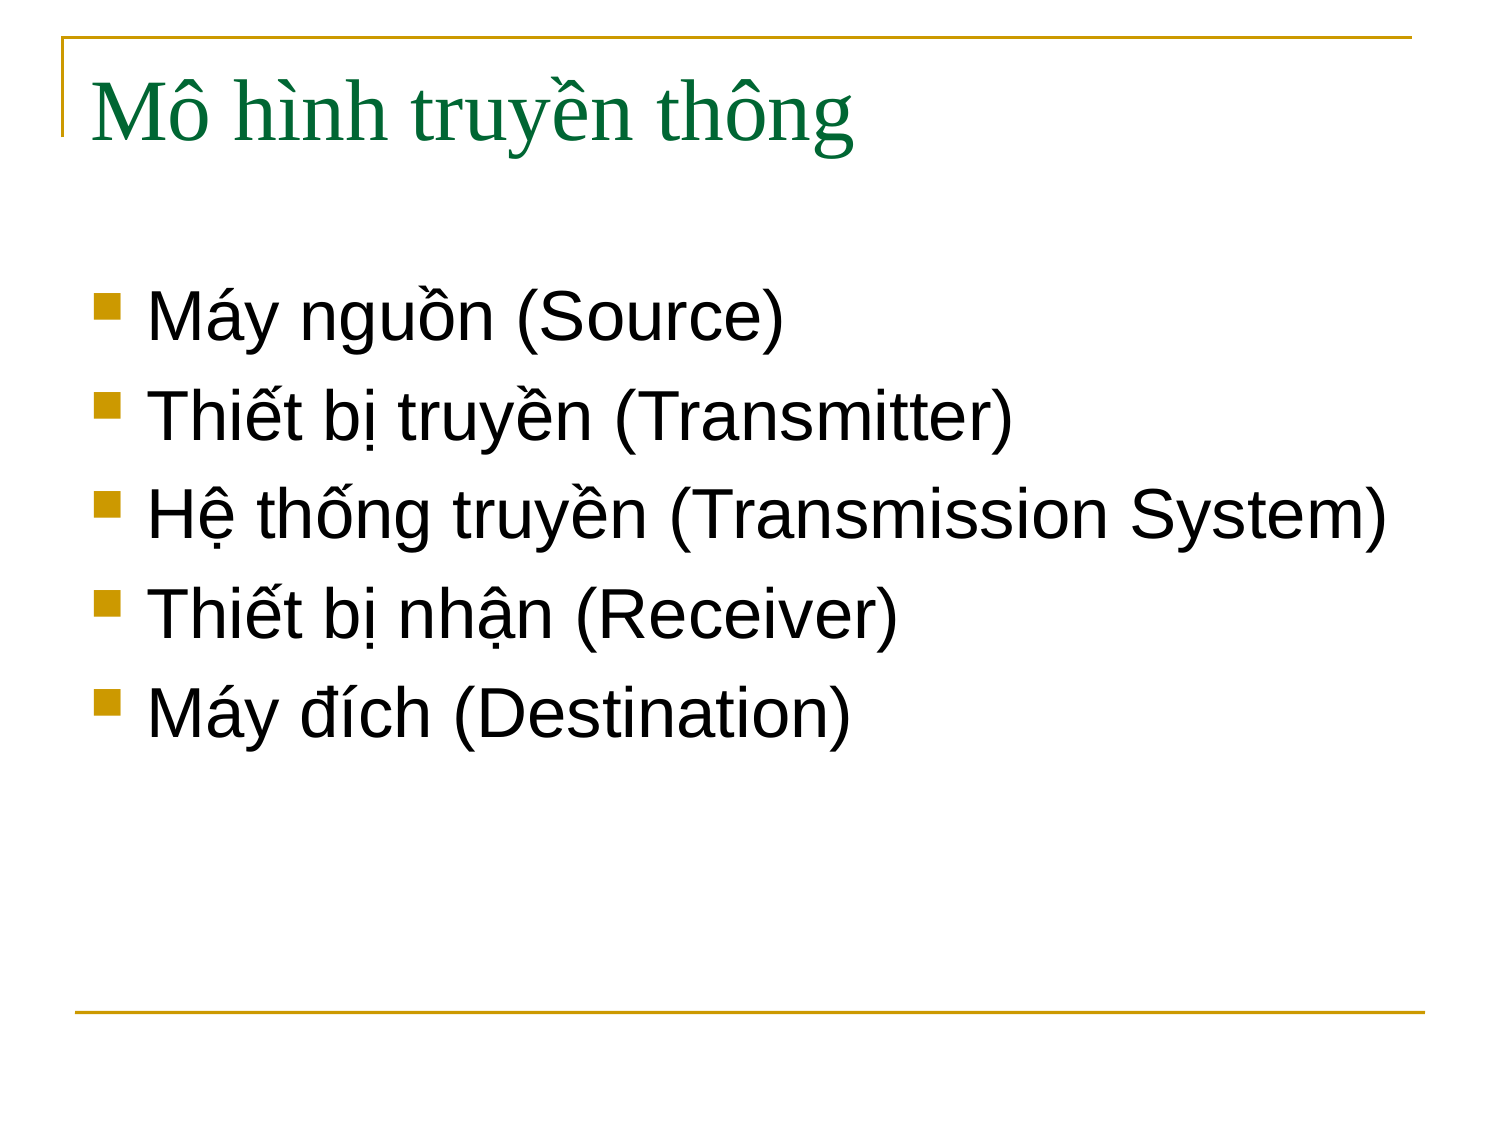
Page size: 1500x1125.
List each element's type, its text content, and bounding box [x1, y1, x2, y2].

list Máy nguồn (Source) Thiết bị truyền (Transmitter) Hệ thống truyền (Transmission System) Thiết bị nhận (Receiver) Máy đích (Destination) [75, 262, 1425, 1006]
title Mô hình truyền thông [75, 45, 1425, 233]
